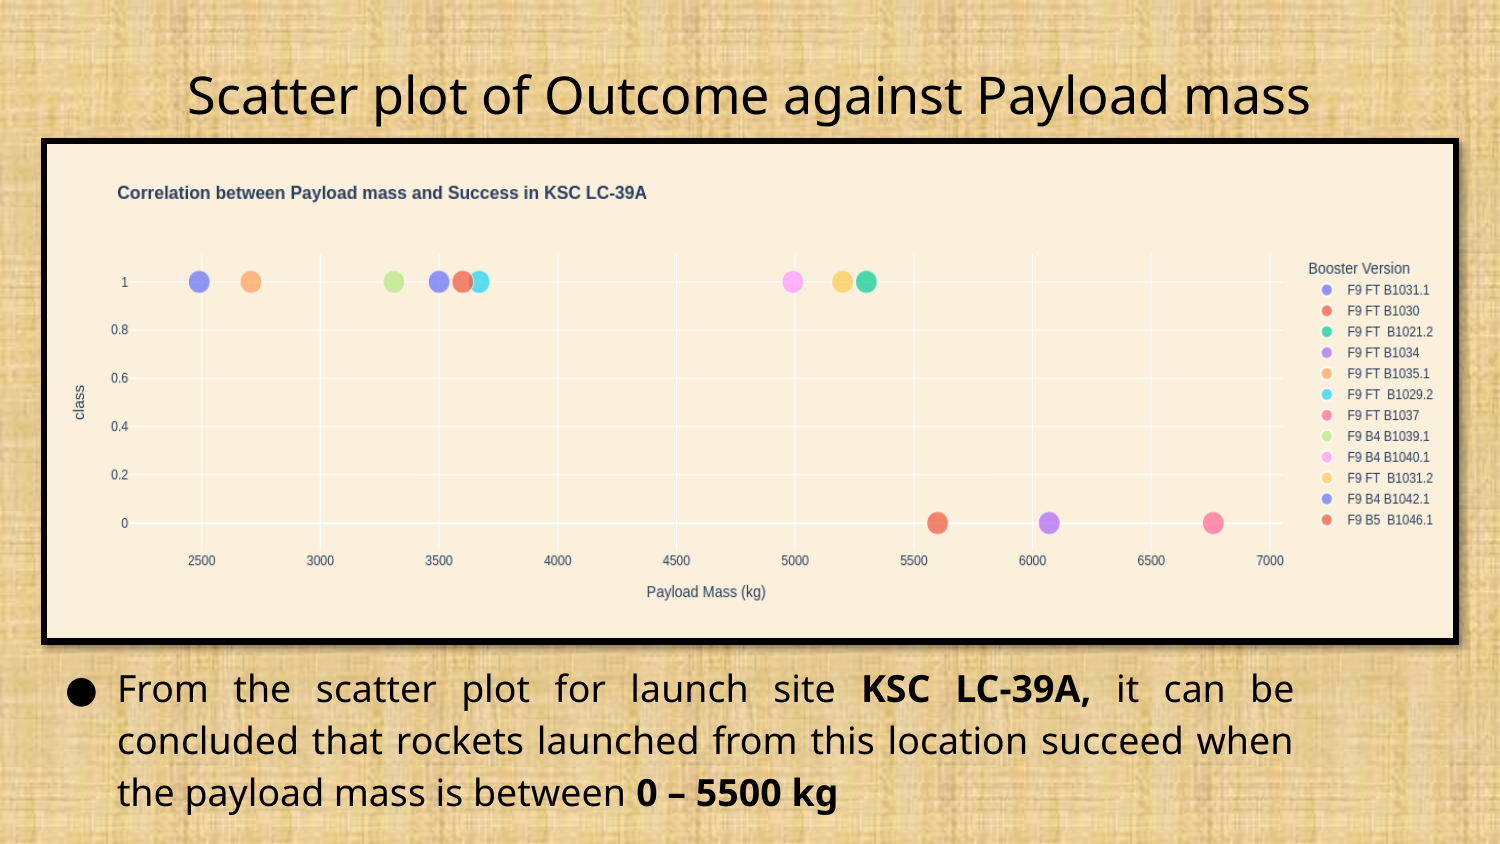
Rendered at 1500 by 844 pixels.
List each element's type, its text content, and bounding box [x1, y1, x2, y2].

list From the scatter plot for launch site KSC LC-39A, it can be concluded that rockets launched from this location succeed when the payload mass is between 0 – 5500 kg [27, 167, 1310, 810]
title Scatter plot of Outcome against Payload mass [117, 54, 1383, 133]
picture [0, 0, 1500, 844]
